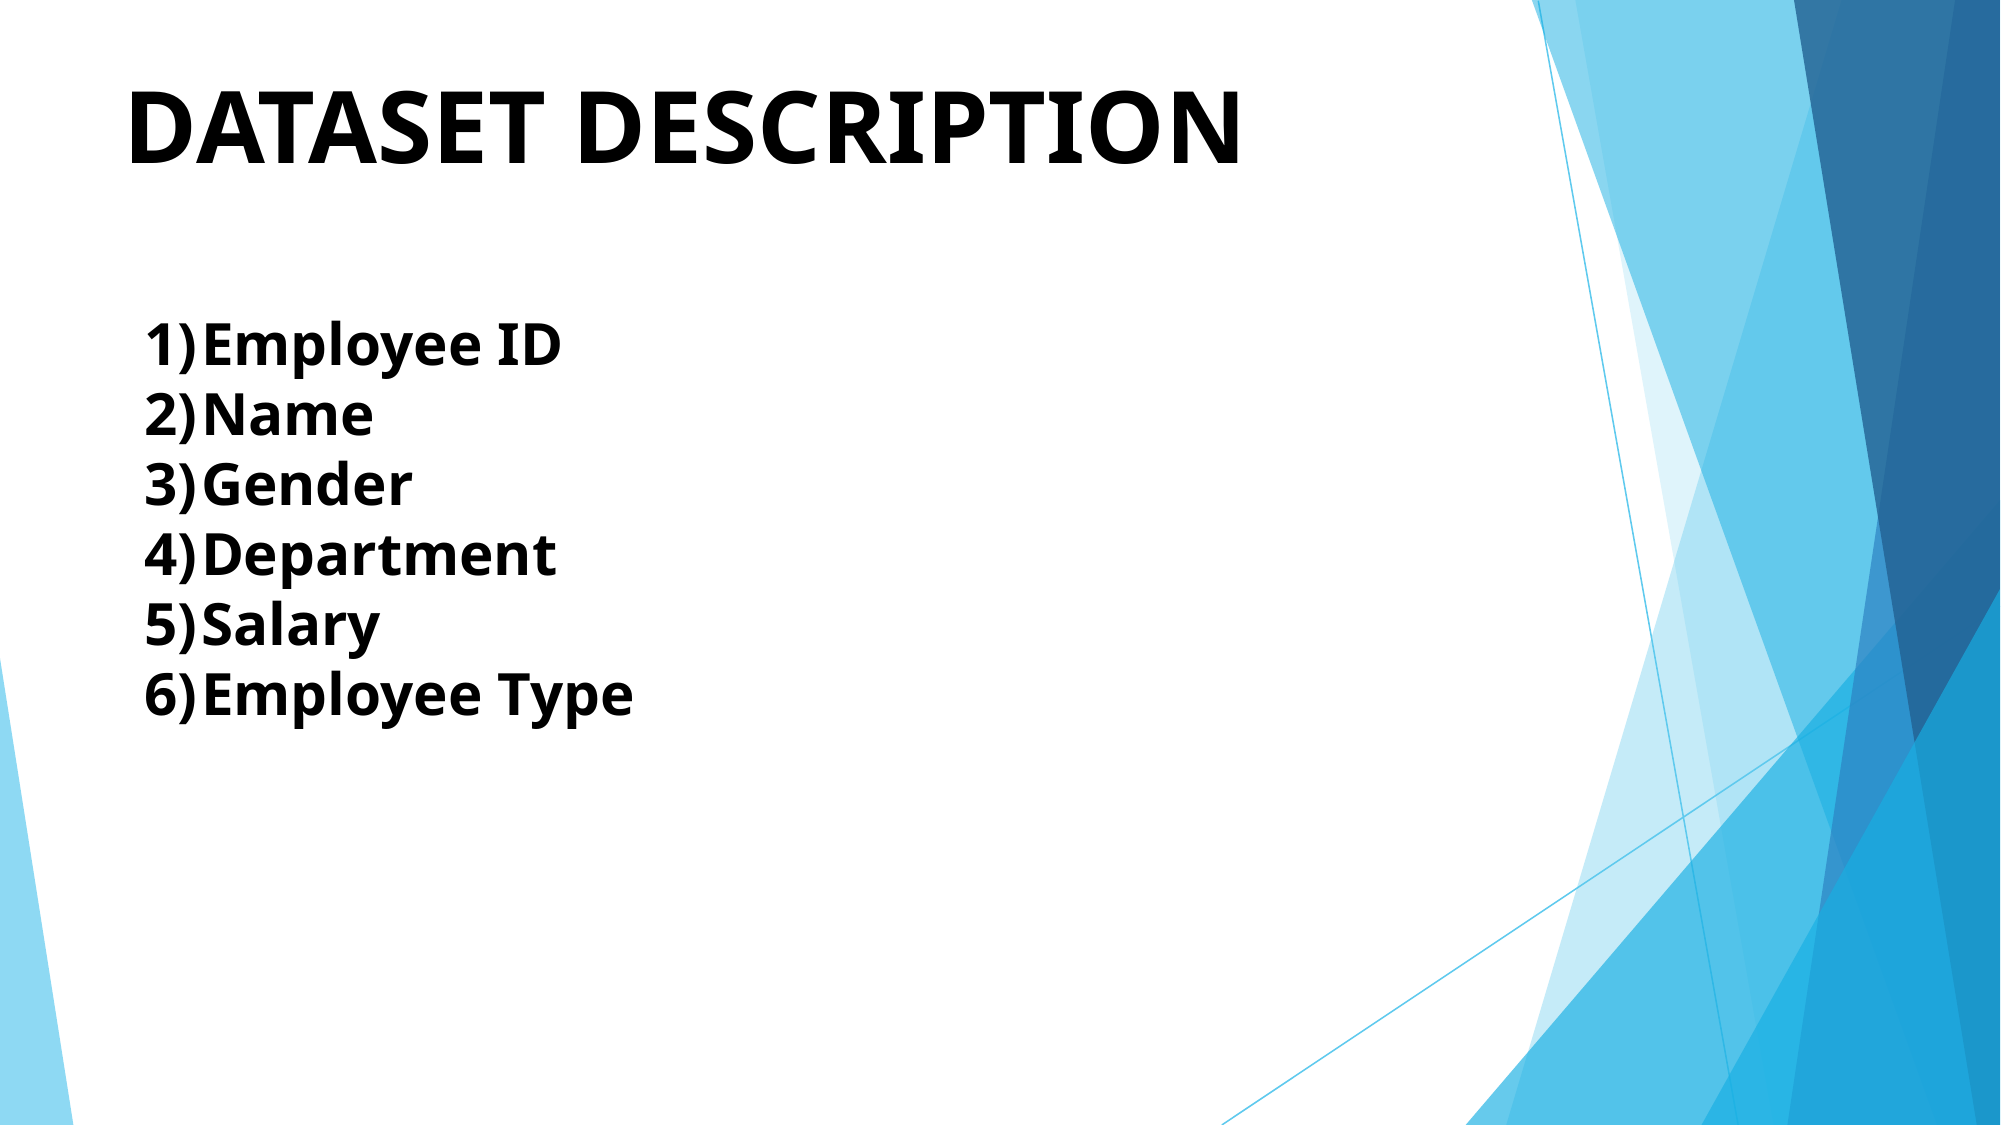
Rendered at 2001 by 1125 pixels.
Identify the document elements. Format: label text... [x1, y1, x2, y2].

text_box Employee ID Name Gender Department Salary Employee Type [129, 299, 1494, 735]
title DATASET DESCRIPTION [123, 63, 1877, 188]
